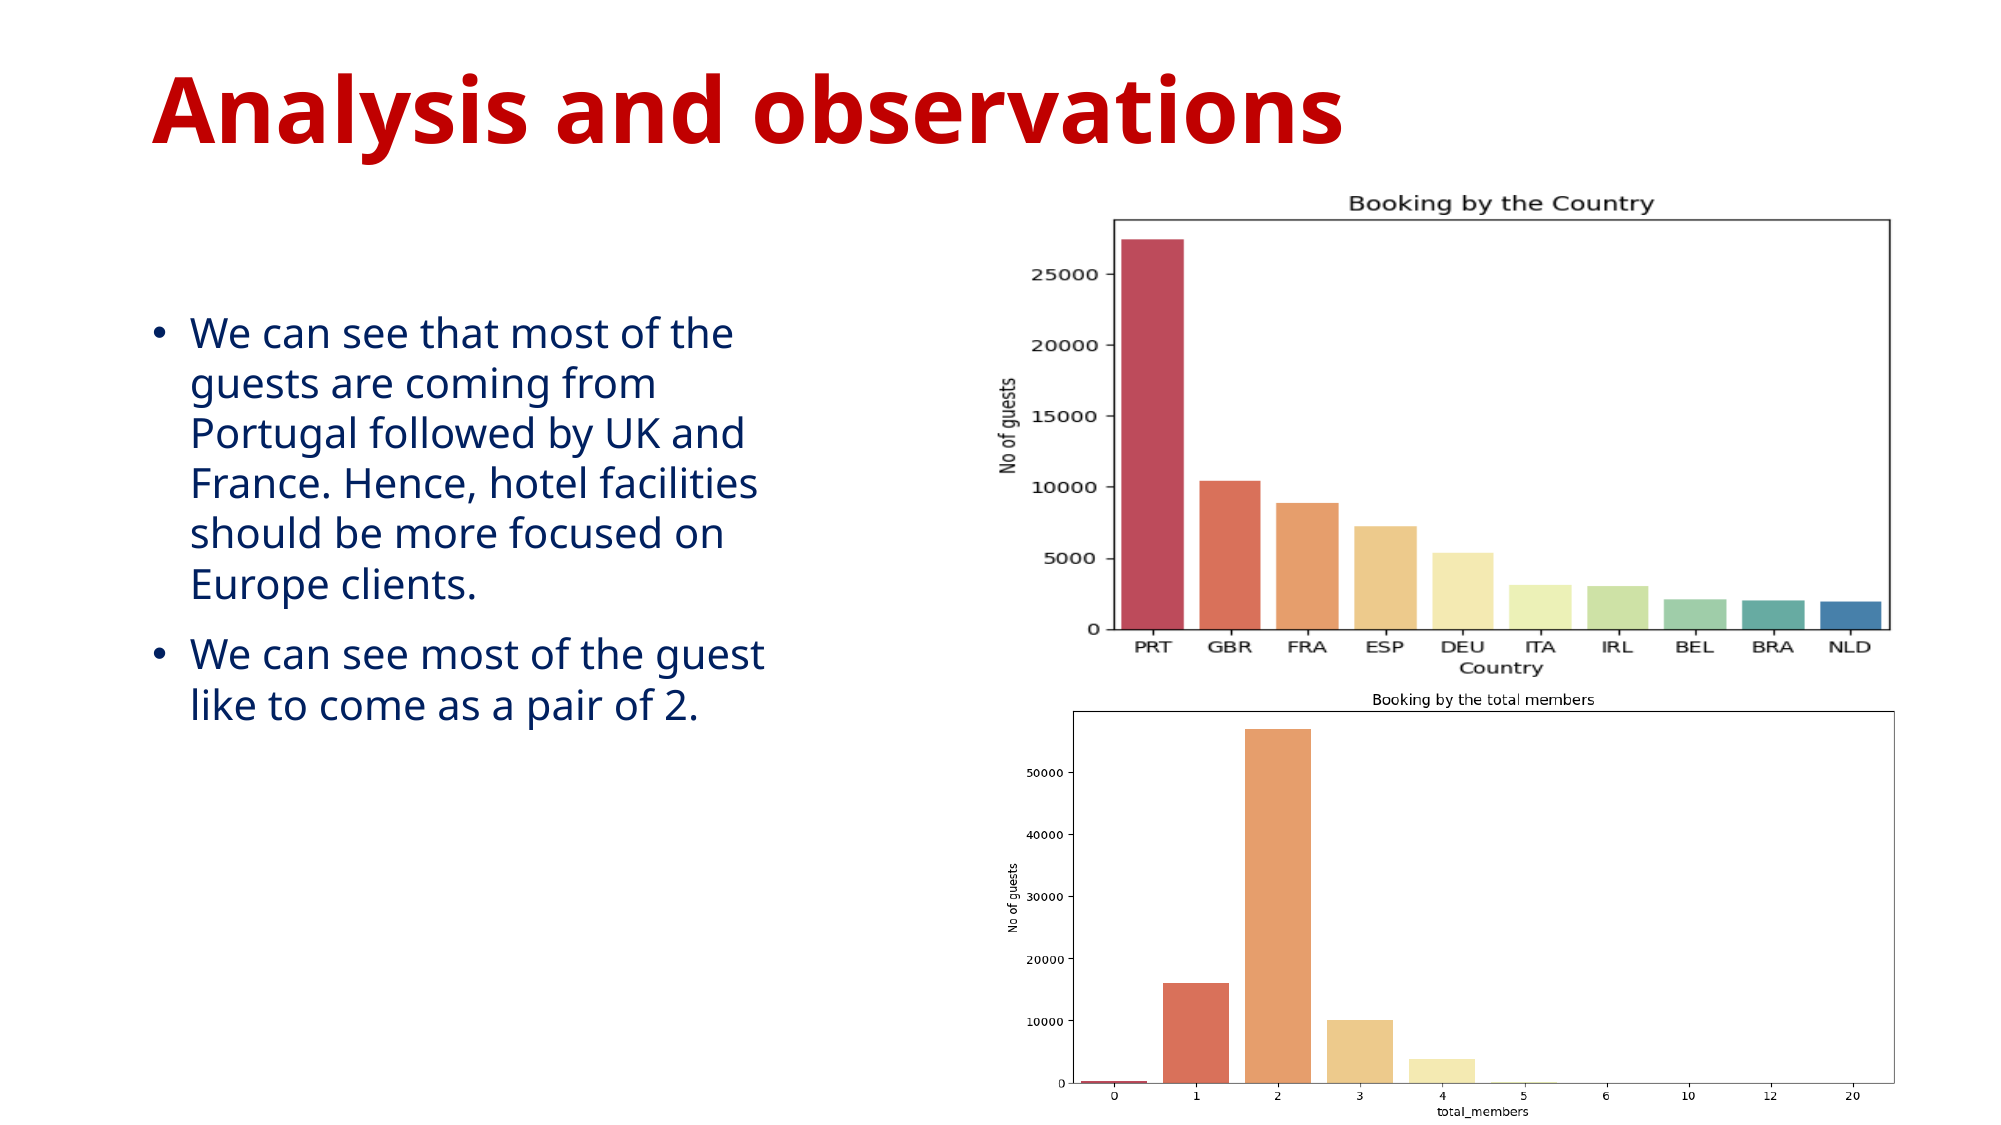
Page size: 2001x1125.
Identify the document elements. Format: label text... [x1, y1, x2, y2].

title Analysis and observations [137, 59, 1863, 278]
picture [984, 184, 1905, 1125]
list We can see that most of the guests are coming from Portugal followed by UK and France. Hence, hotel facilities should be more focused on Europe clients. We can see most of the guest like to come as a pair of 2. [137, 299, 815, 1014]
